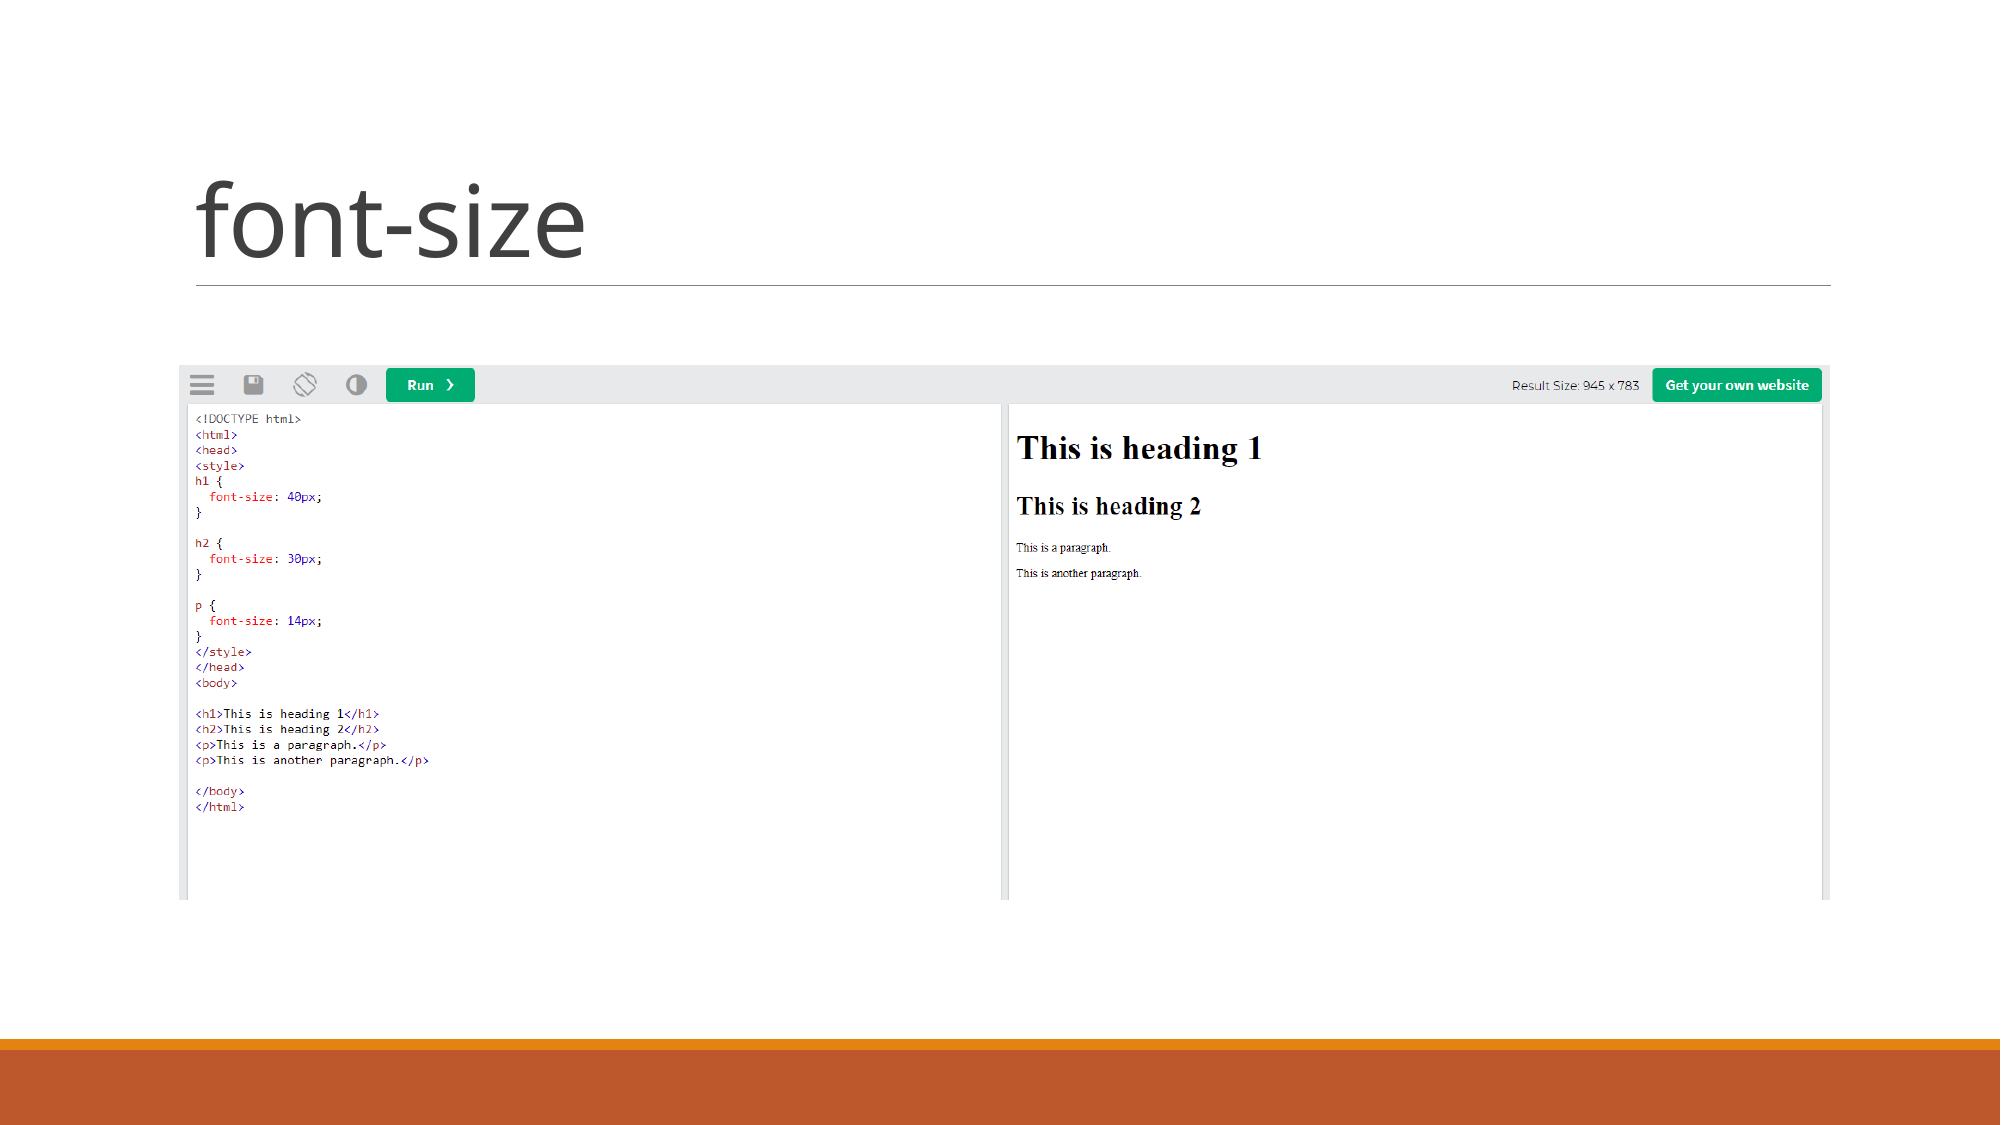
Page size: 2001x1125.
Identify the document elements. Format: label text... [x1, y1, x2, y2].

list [179, 365, 1831, 901]
title font-size [180, 47, 1830, 285]
